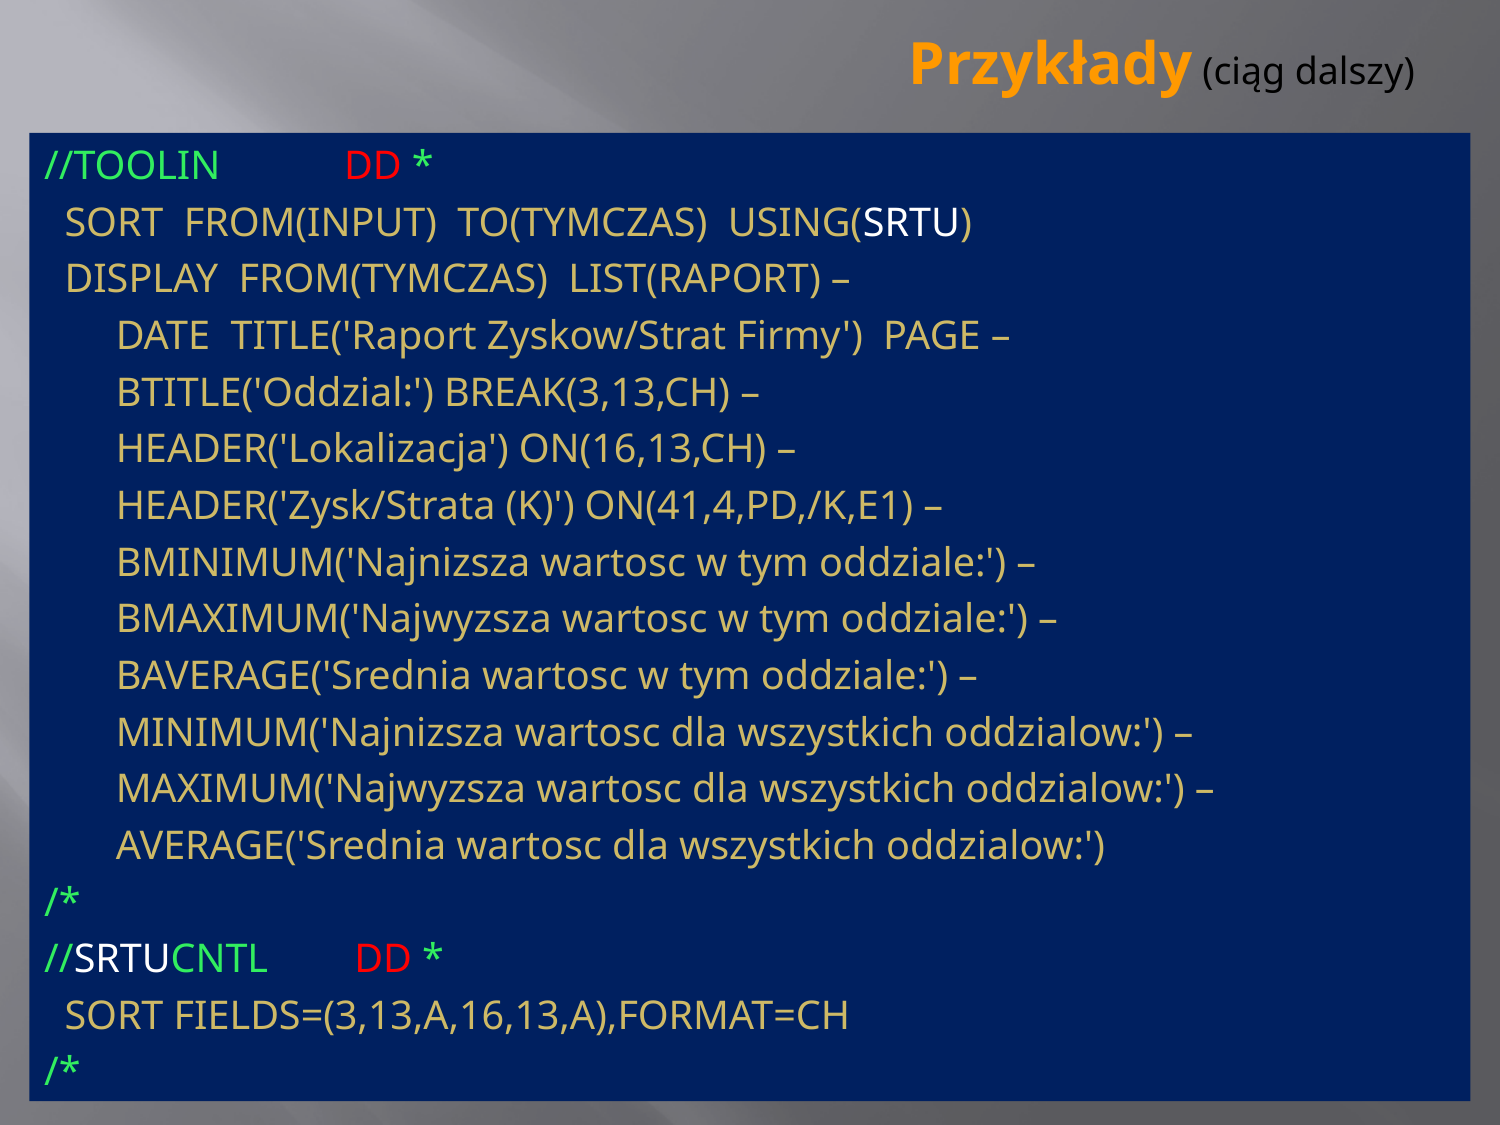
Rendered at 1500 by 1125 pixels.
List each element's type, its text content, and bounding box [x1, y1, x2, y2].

text_box //TOOLIN DD * SORT FROM(INPUT) TO(TYMCZAS) USING(SRTU) DISPLAY FROM(TYMCZAS) LIST(RAPORT) – DATE TITLE('Raport Zyskow/Strat Firmy') PAGE – BTITLE('Oddzial:') BREAK(3,13,CH) – HEADER('Lokalizacja') ON(16,13,CH) – HEADER('Zysk/Strata (K)') ON(41,4,PD,/K,E1) – BMINIMUM('Najnizsza wartosc w tym oddziale:') – BMAXIMUM('Najwyzsza wartosc w tym oddziale:') – BAVERAGE('Srednia wartosc w tym oddziale:') – MINIMUM('Najnizsza wartosc dla wszystkich oddzialow:') – MAXIMUM('Najwyzsza wartosc dla wszystkich oddzialow:') – AVERAGE('Srednia wartosc dla wszystkich oddzialow:') /* //SRTUCNTL DD * SORT FIELDS=(3,13,A,16,13,A),FORMAT=CH /* [29, 132, 1471, 1102]
text_box Przykłady (ciąg dalszy) [856, 8, 1430, 114]
